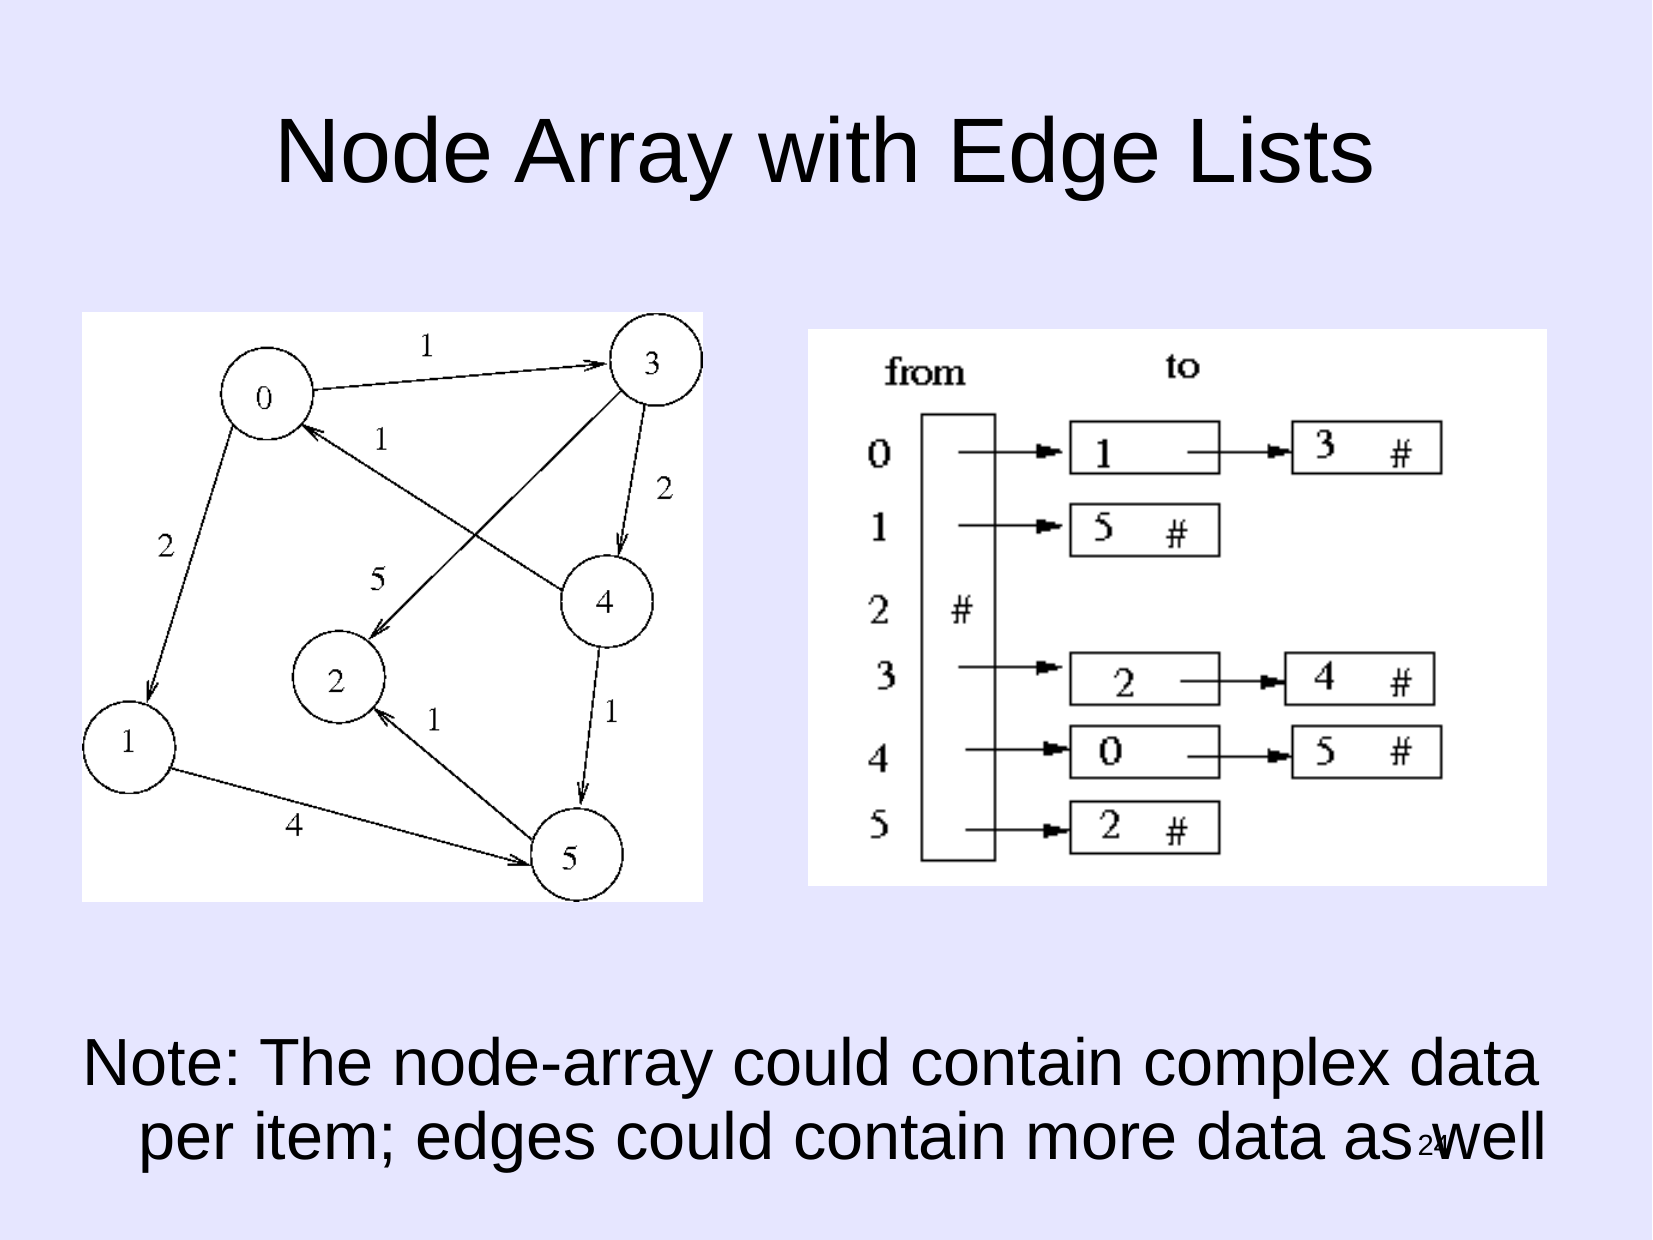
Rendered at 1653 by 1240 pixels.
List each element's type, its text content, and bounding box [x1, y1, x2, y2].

list Note: The node-array could contain complex data per item; edges could contain more data as well [82, 1024, 1570, 1207]
picture [82, 312, 703, 902]
title Node Array with Edge Lists [82, 56, 1570, 248]
picture [808, 329, 1548, 887]
